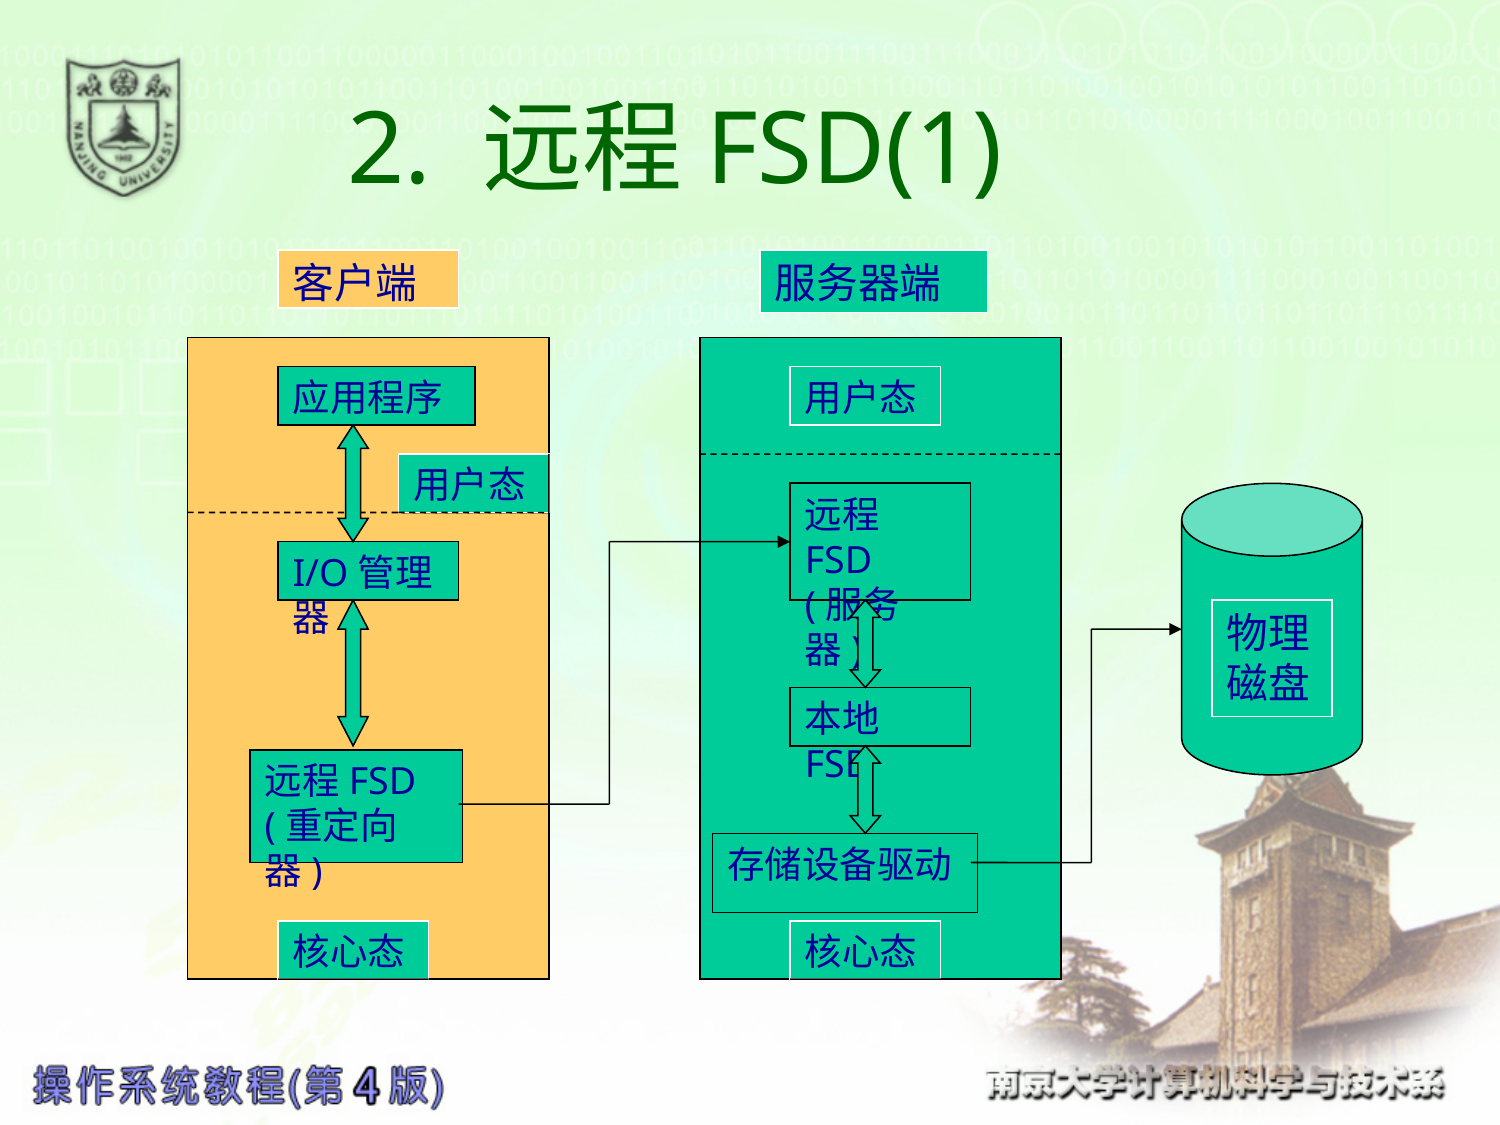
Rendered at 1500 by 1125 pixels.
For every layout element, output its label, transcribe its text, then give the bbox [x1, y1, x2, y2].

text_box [187, 249, 1363, 980]
list [112, 324, 1388, 1000]
picture [0, 0, 1500, 1125]
title 2. 远程FSD(1) [50, 50, 1325, 238]
